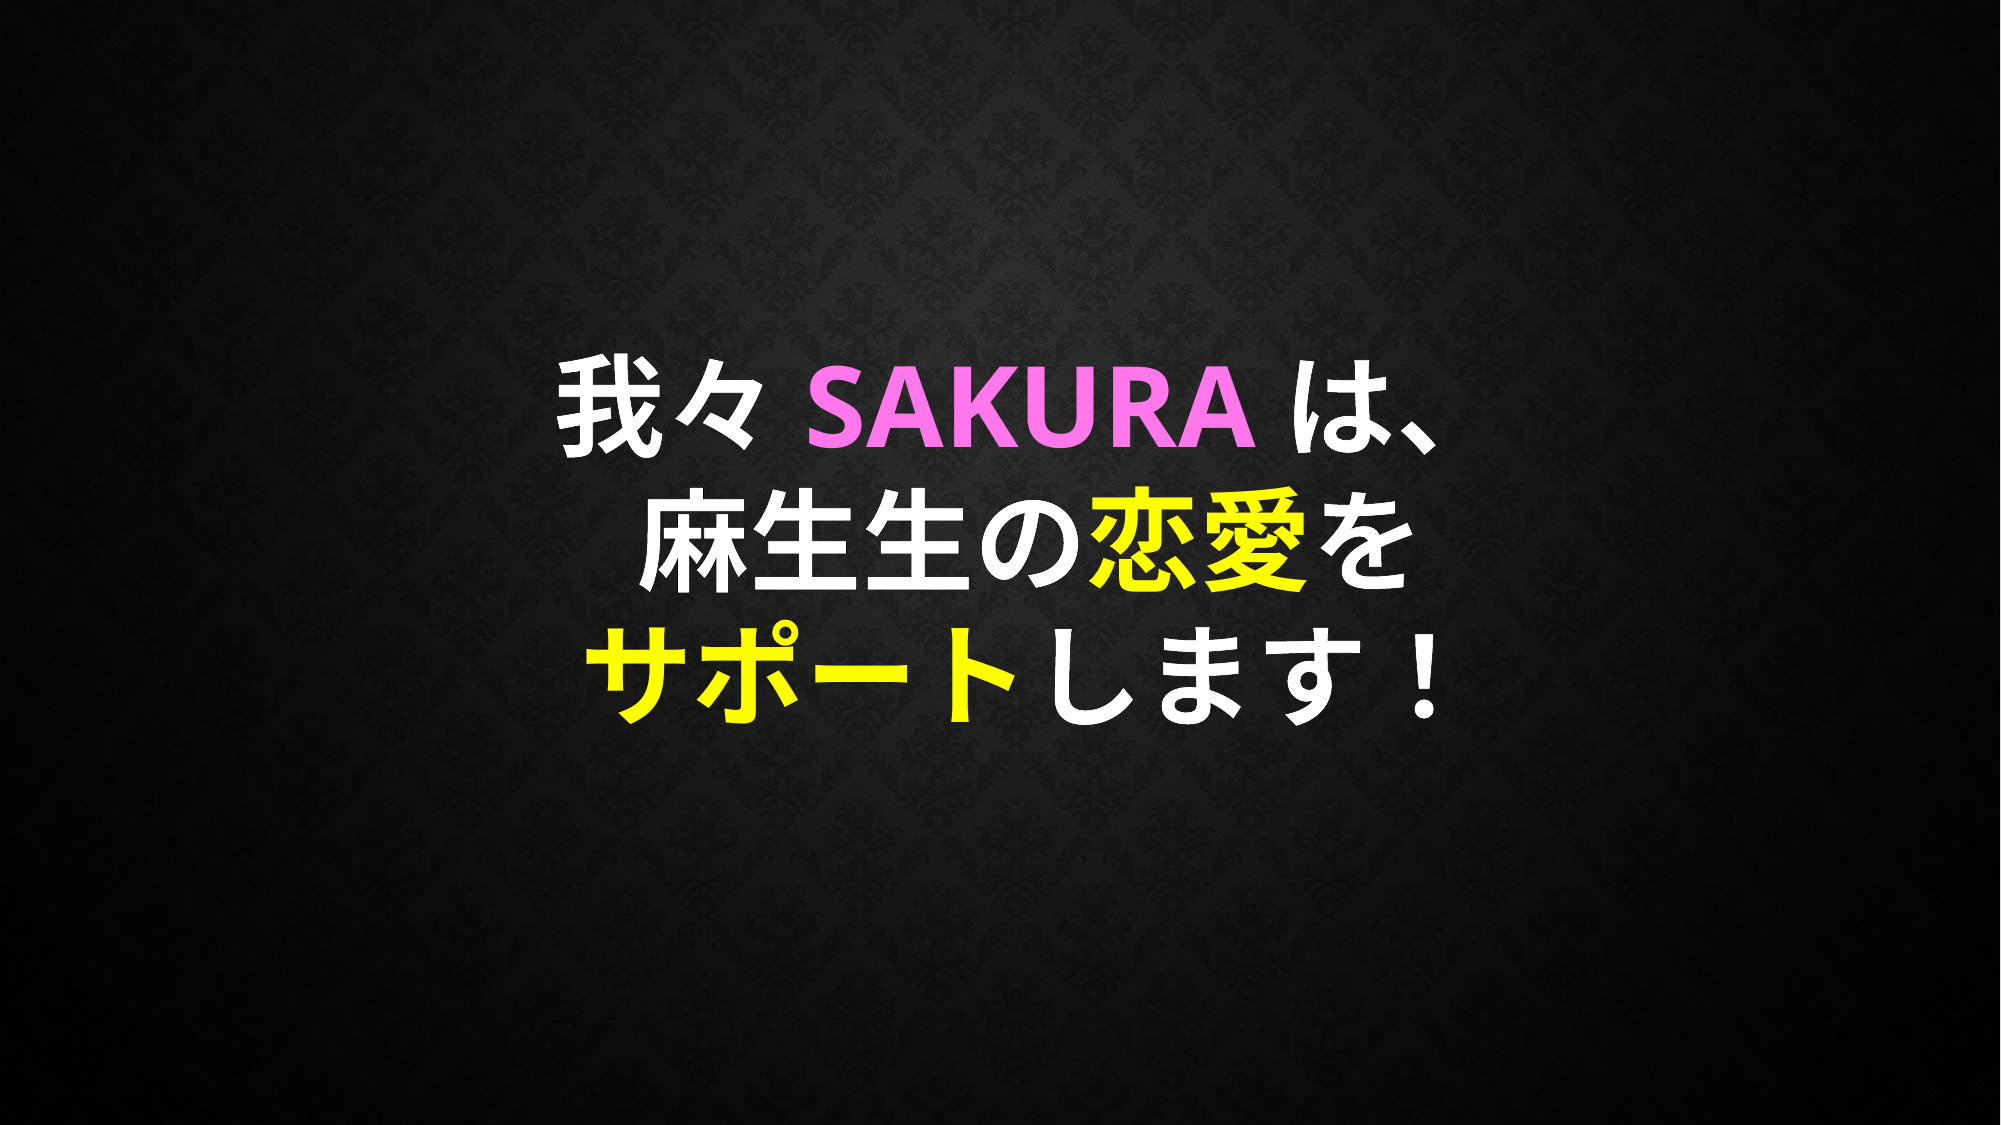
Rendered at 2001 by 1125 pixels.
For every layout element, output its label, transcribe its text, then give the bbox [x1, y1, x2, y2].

text_box 我々SAKURAは、 麻生生の恋愛を サポートします！ [537, 327, 1524, 748]
